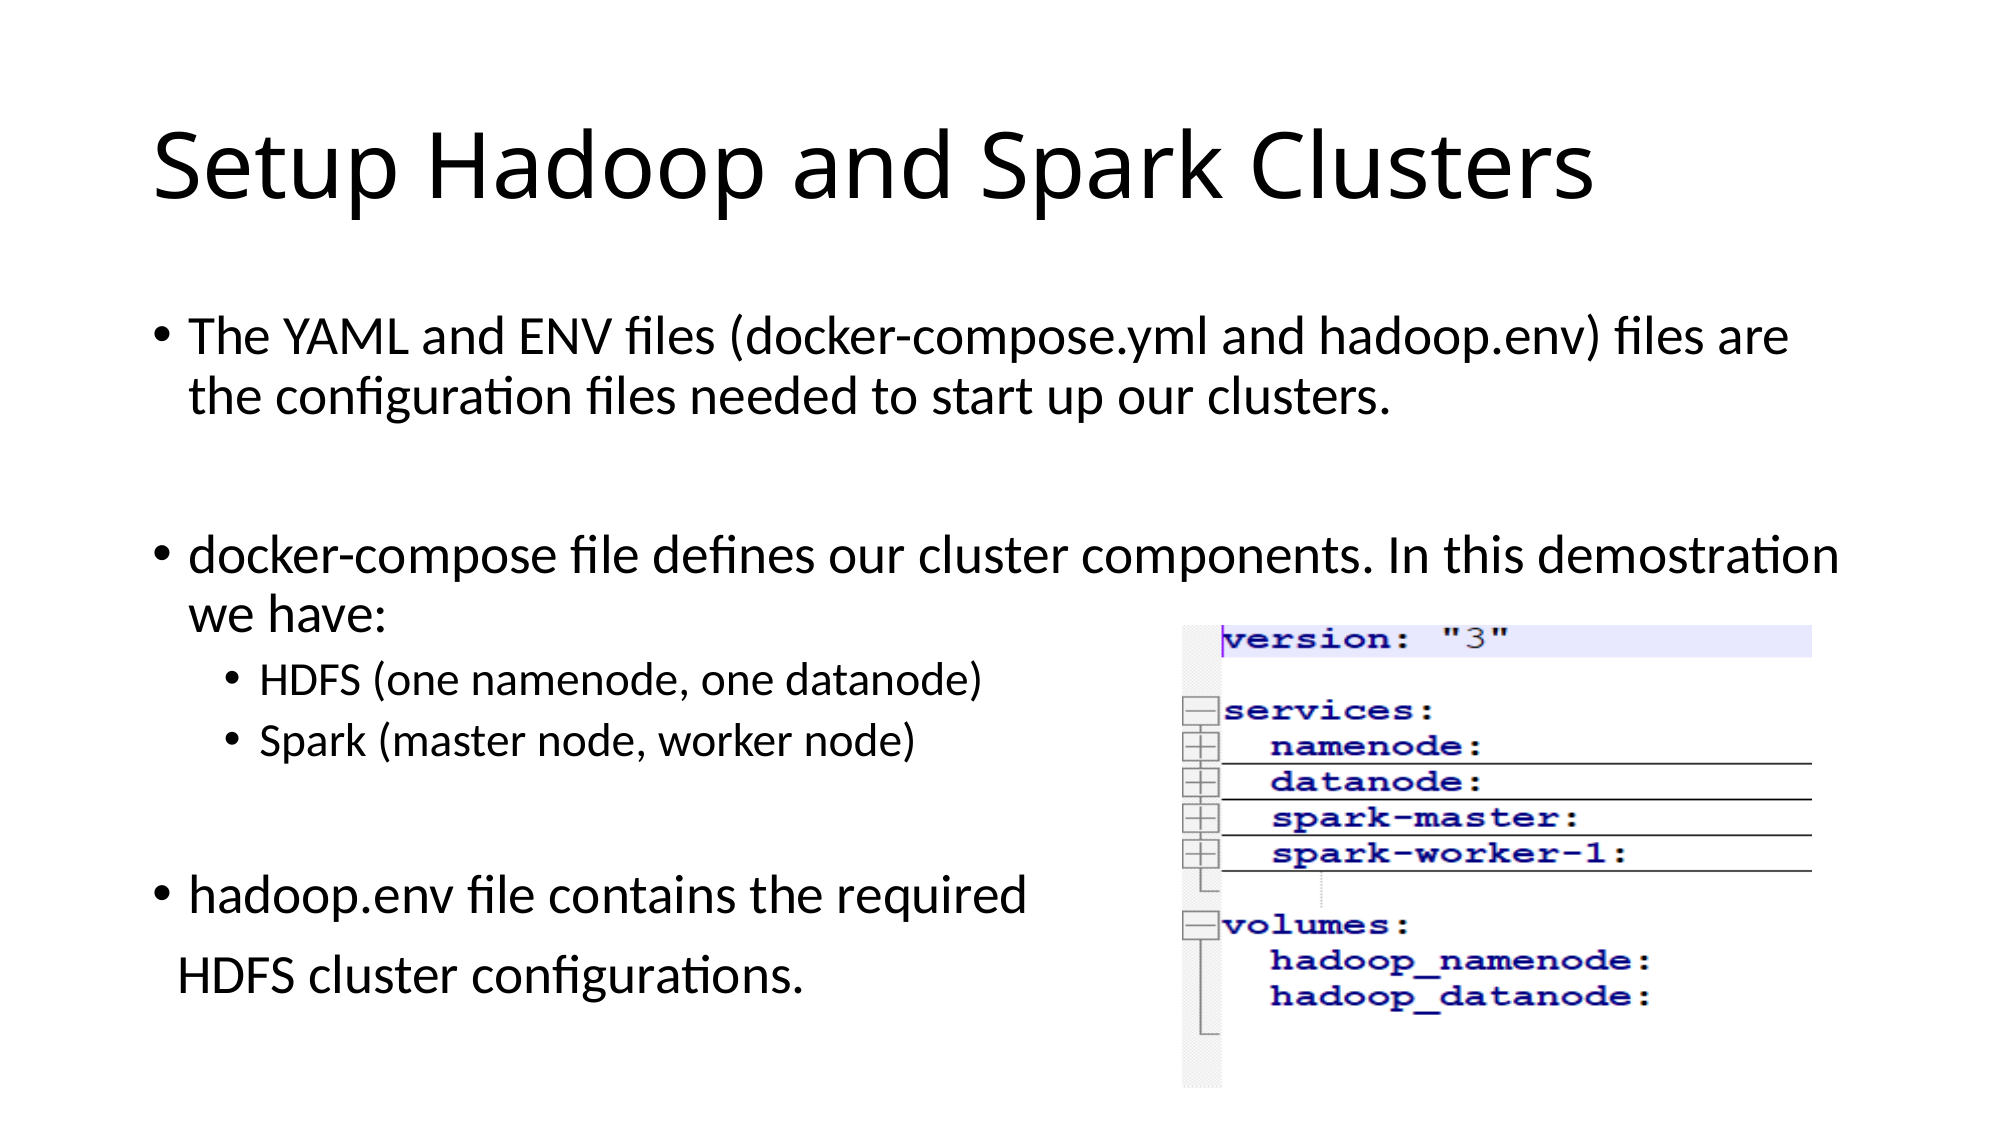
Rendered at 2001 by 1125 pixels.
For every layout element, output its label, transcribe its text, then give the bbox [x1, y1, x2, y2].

list The YAML and ENV files (docker-compose.yml and hadoop.env) files are the configuration files needed to start up our clusters. docker-compose file defines our cluster components. In this demostration we have: HDFS (one namenode, one datanode) Spark (master node, worker node) hadoop.env file contains the required HDFS cluster configurations. [137, 299, 1863, 1014]
title Setup Hadoop and Spark Clusters [137, 59, 1863, 278]
picture [1182, 625, 1812, 1088]
